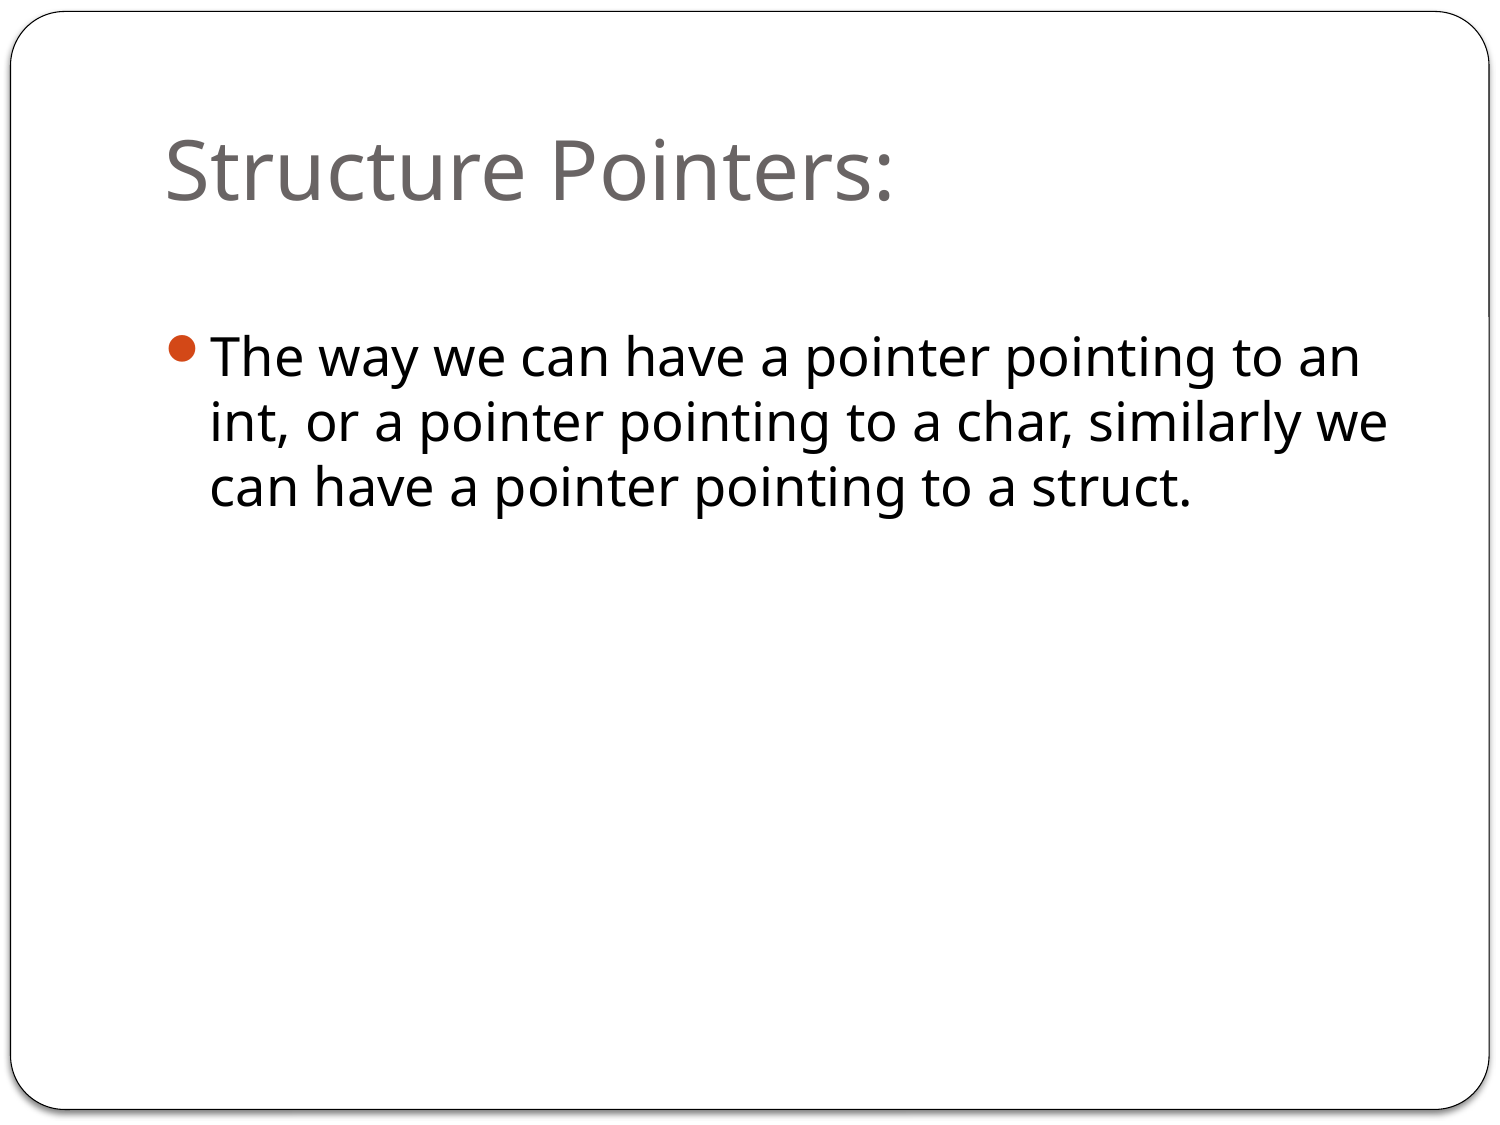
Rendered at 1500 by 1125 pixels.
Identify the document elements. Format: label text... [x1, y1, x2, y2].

list The way we can have a pointer pointing to an int, or a pointer pointing to a char, similarly we can have a pointer pointing to a struct. [150, 237, 1425, 988]
title Structure Pointers: [150, 45, 1425, 233]
